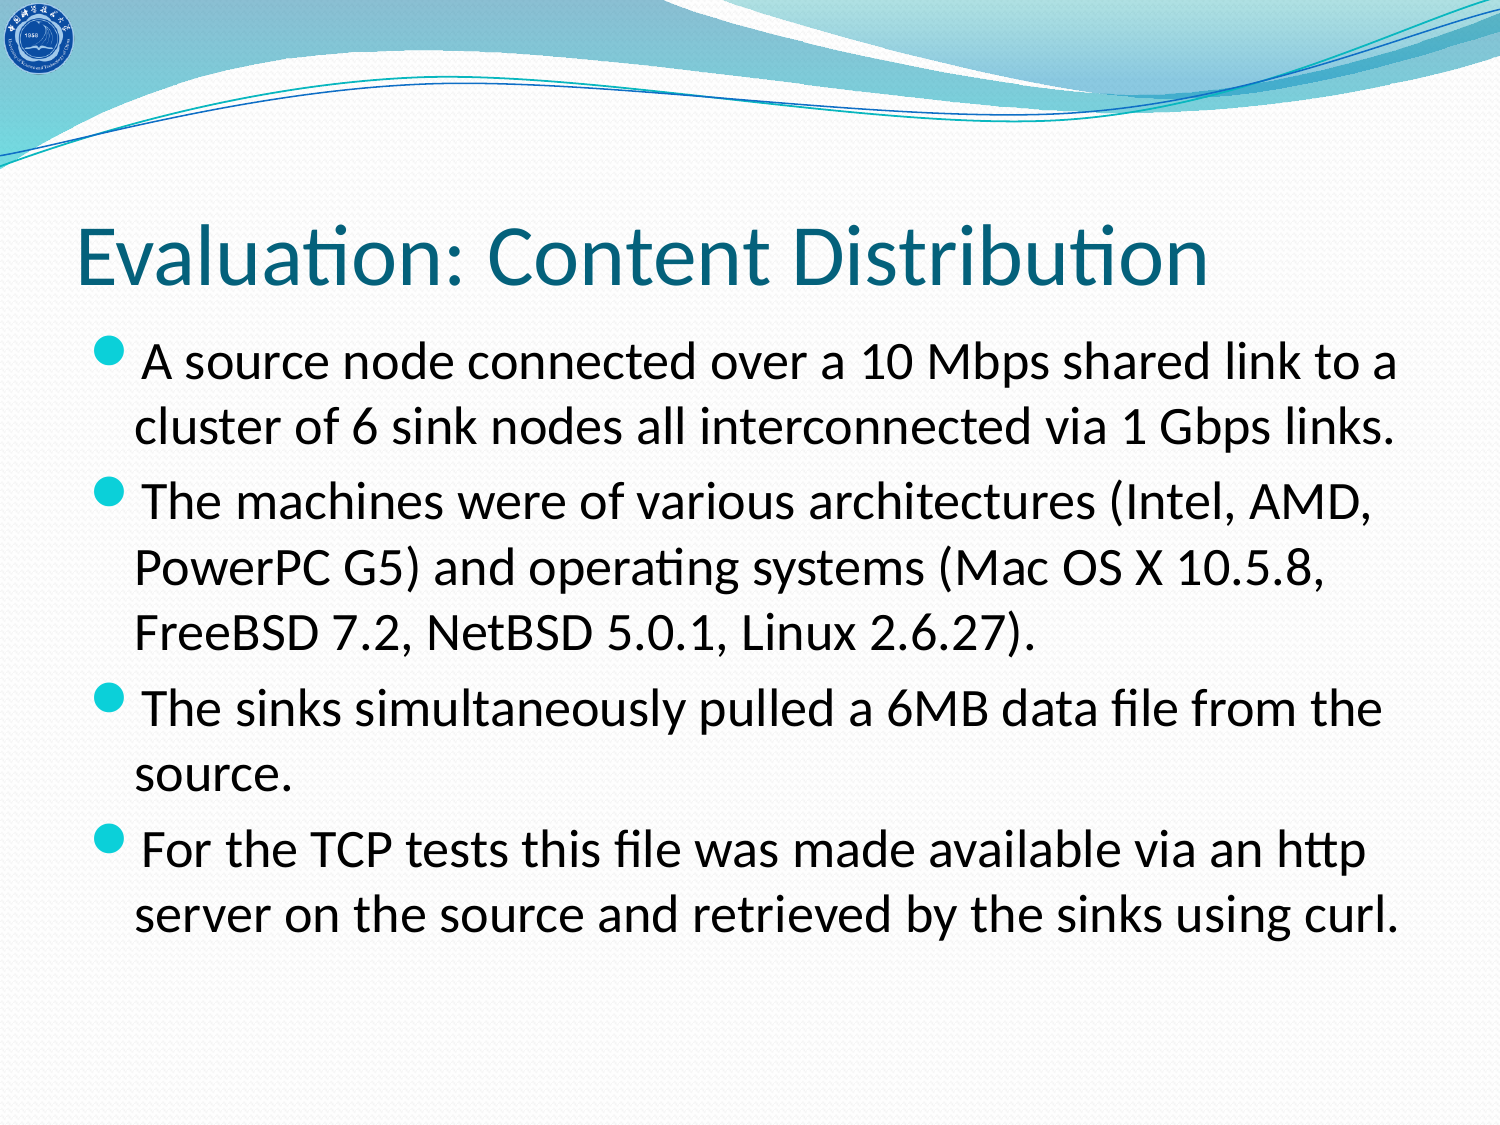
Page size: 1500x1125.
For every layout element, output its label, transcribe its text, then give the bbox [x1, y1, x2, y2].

title Evaluation: Content Distribution [75, 115, 1425, 303]
list A source node connected over a 10 Mbps shared link to a cluster of 6 sink nodes all interconnected via 1 Gbps links. The machines were of various architectures (Intel, AMD, PowerPC G5) and operating systems (Mac OS X 10.5.8, FreeBSD 7.2, NetBSD 5.0.1, Linux 2.6.27). The sinks simultaneously pulled a 6MB data file from the source. For the TCP tests this file was made available via an http server on the source and retrieved by the sinks using curl. [75, 317, 1425, 1038]
picture [0, 0, 77, 77]
